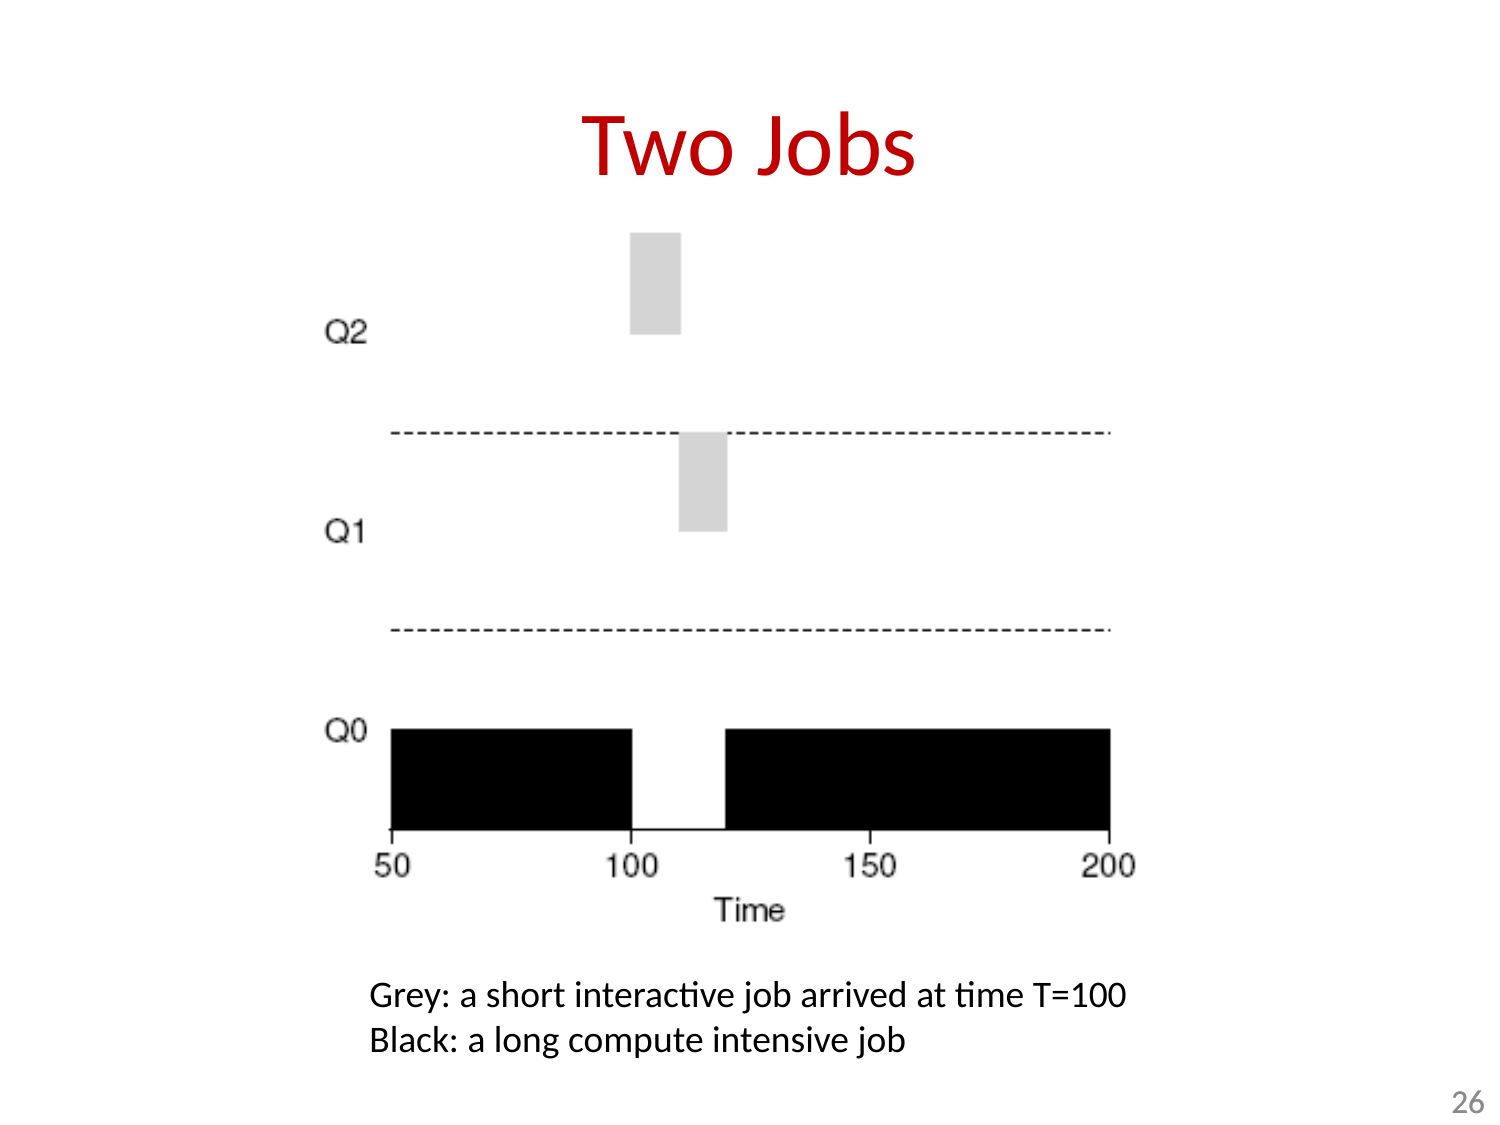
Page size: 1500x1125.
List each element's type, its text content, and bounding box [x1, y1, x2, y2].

title Two Jobs [75, 45, 1425, 233]
picture [287, 199, 1192, 962]
text_box Grey: a short interactive job arrived at time T=100 Black: a long compute intensive job [354, 970, 1143, 1068]
